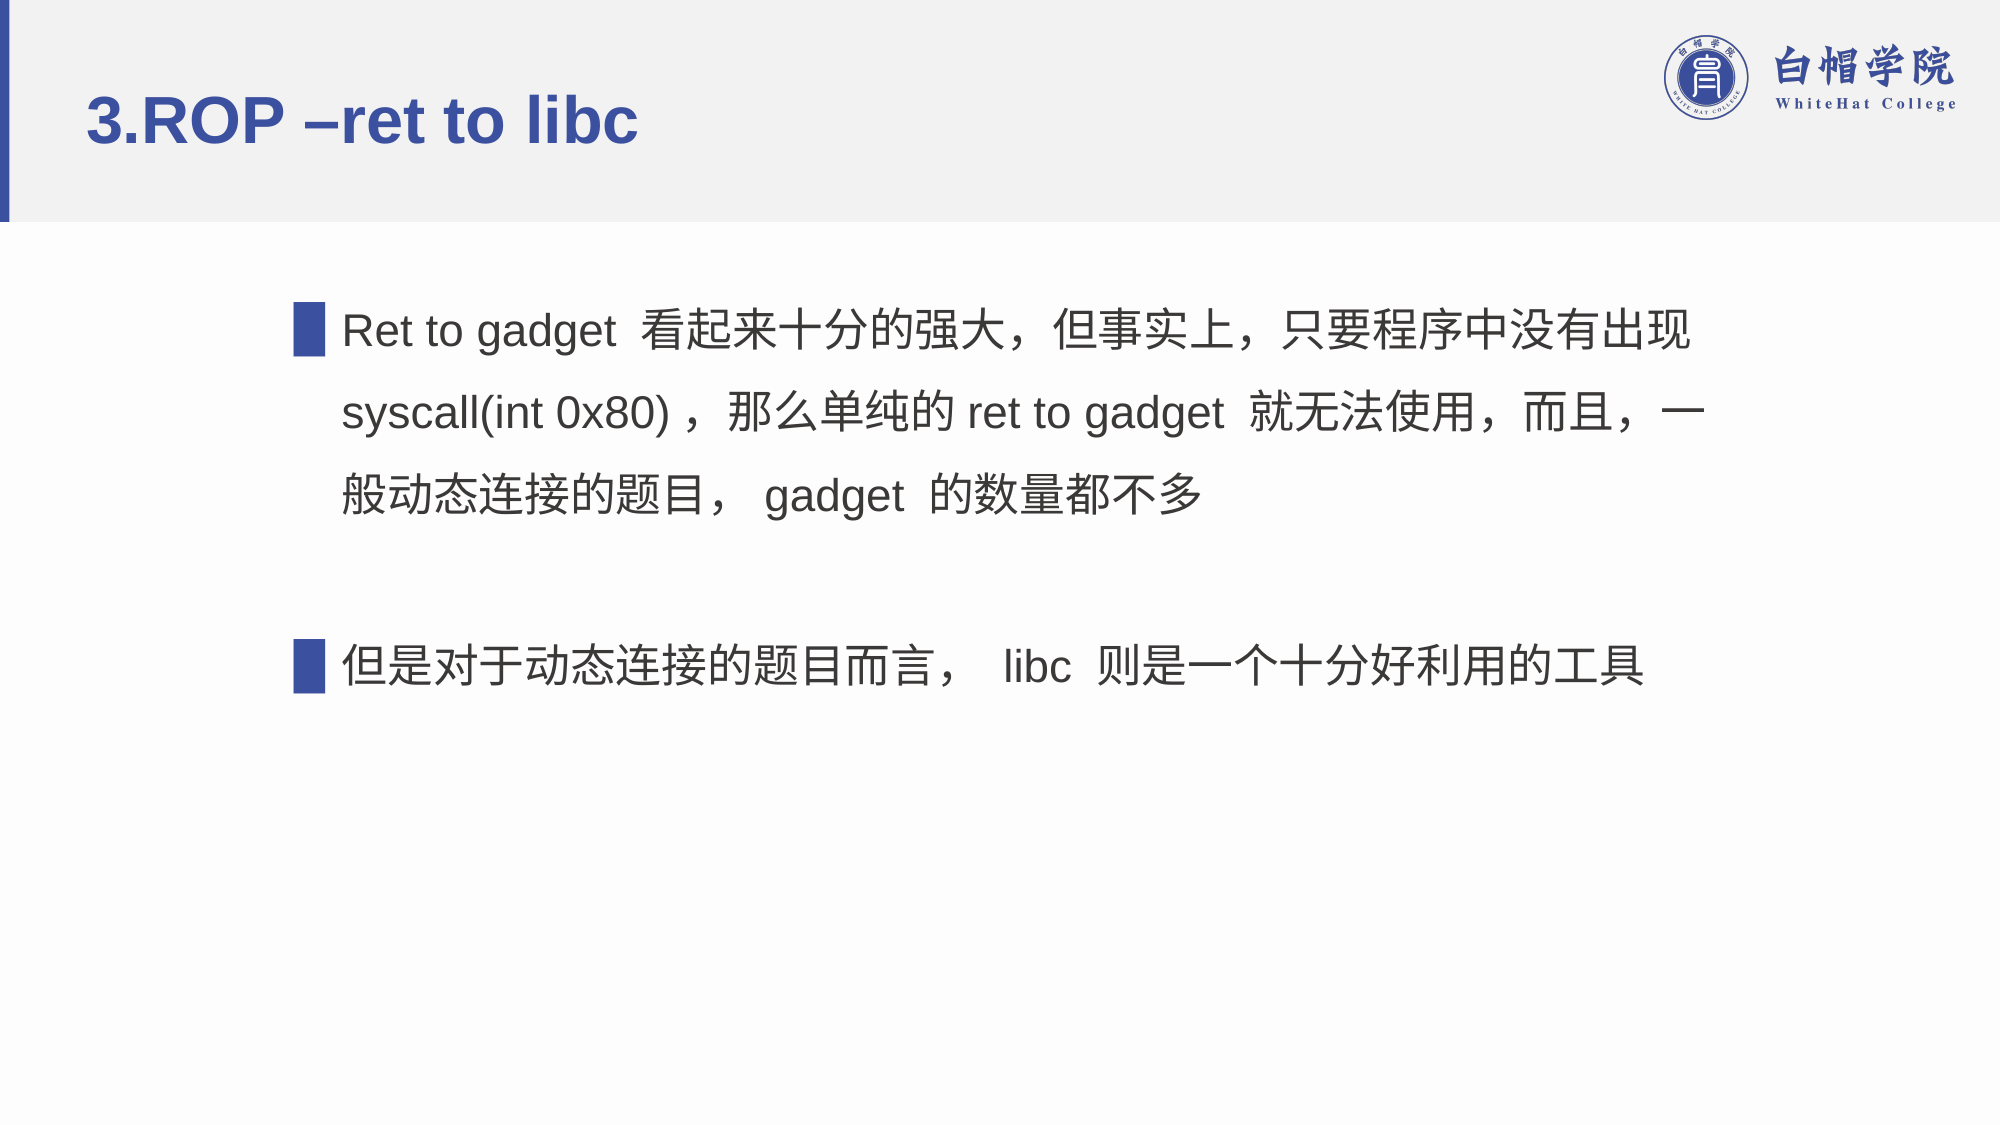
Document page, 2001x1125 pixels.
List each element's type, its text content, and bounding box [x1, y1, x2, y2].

list Ret to gadget 看起来十分的强大，但事实上，只要程序中没有出现syscall(int 0x80)，那么单纯的ret to gadget 就无法使用，而且，一般动态连接的题目，gadget 的数量都不多 但是对于动态连接的题目而言， libc 则是一个十分好利用的工具 [205, 265, 1721, 1053]
picture [1664, 35, 1955, 120]
title 3.ROP –ret to libc [71, 27, 1620, 199]
